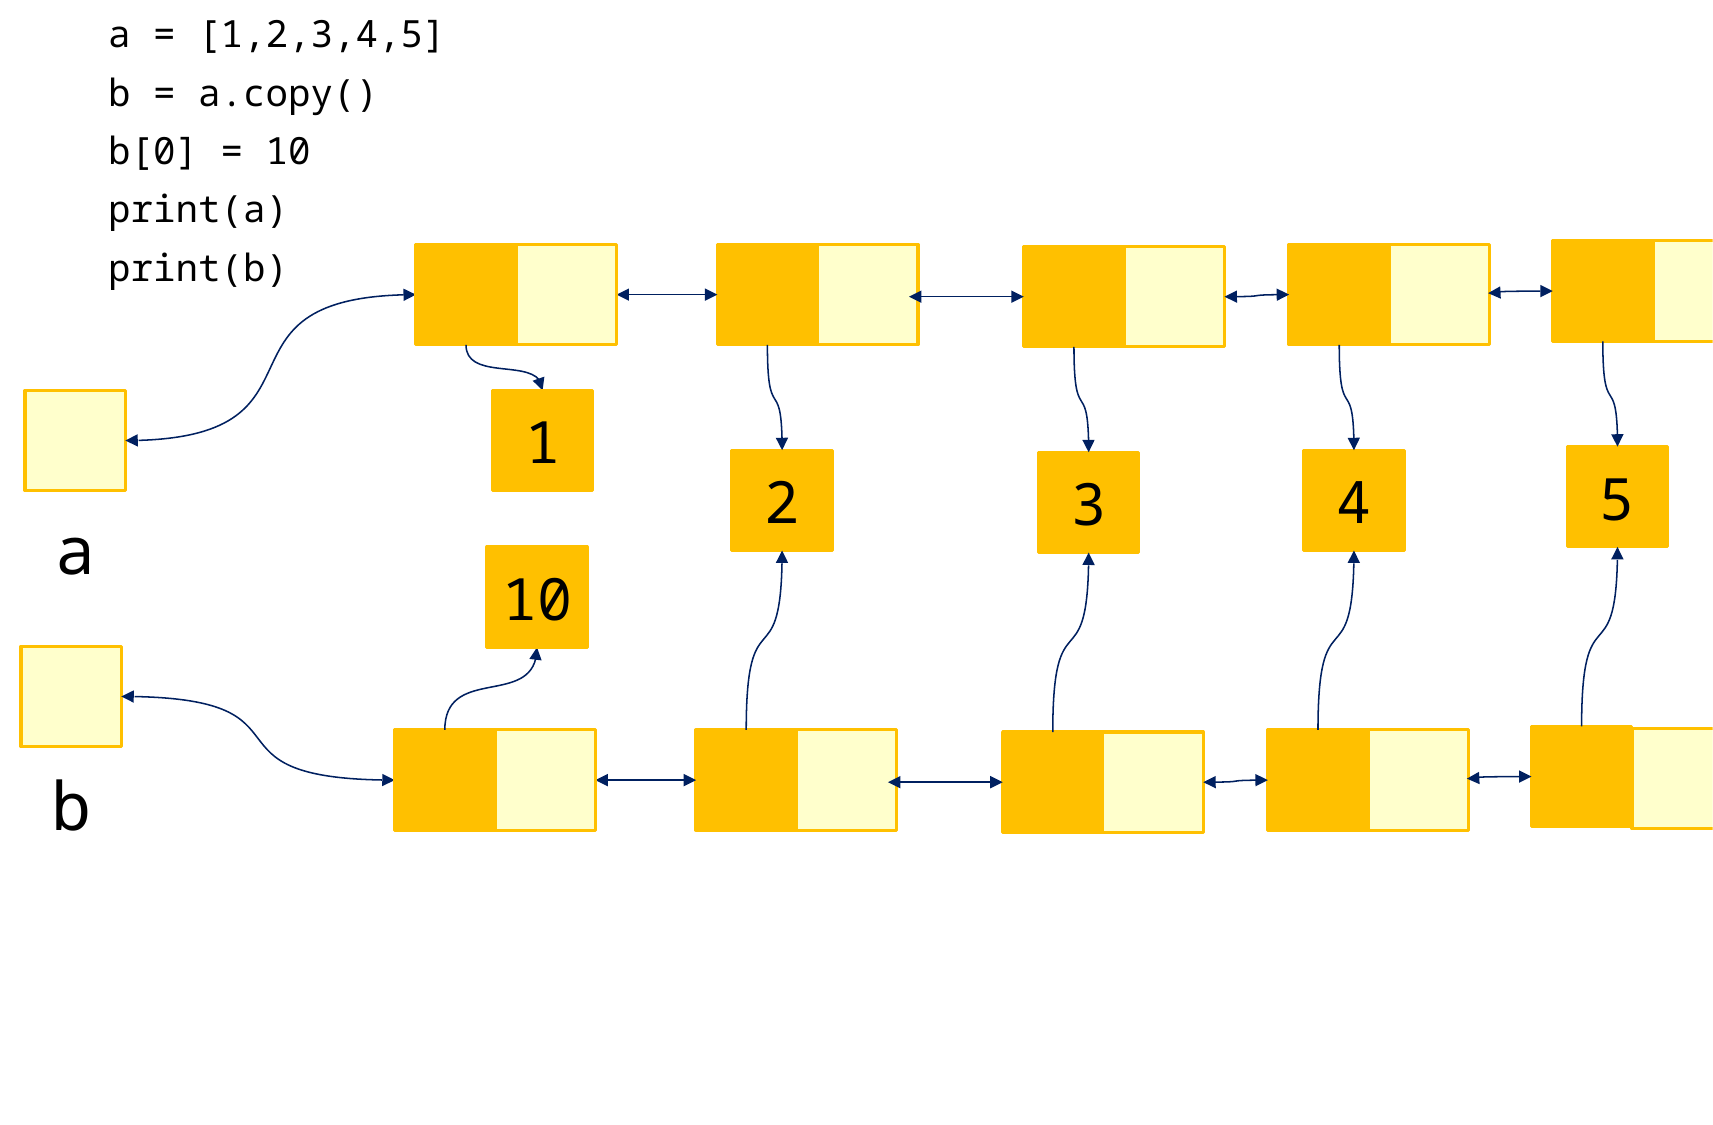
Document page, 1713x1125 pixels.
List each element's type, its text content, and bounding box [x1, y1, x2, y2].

text_box [1387, 242, 1492, 347]
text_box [1487, 290, 1553, 294]
text_box 2 [730, 448, 834, 553]
text_box [1122, 244, 1227, 349]
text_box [674, 621, 855, 659]
text_box [1000, 730, 1101, 834]
text_box [19, 644, 123, 749]
text_box [1630, 726, 1713, 831]
text_box [1366, 728, 1471, 832]
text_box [1203, 779, 1269, 783]
text_box [1266, 728, 1366, 832]
text_box [816, 242, 920, 347]
text_box [886, 785, 899, 791]
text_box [1509, 618, 1690, 655]
text_box 10 [485, 545, 589, 649]
text_box [514, 242, 619, 347]
text_box [1651, 239, 1713, 343]
text_box [414, 242, 514, 347]
text_box [1287, 242, 1387, 347]
text_box 5 [1565, 444, 1670, 549]
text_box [980, 624, 1161, 661]
text_box a = [1,2,3,4,5] b = a.copy() b[0] = 10 print(a) print(b) [93, 0, 461, 297]
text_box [721, 389, 828, 406]
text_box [908, 296, 1024, 300]
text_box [1557, 386, 1664, 402]
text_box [449, 642, 533, 735]
text_box 3 [1036, 450, 1141, 555]
text_box [1101, 730, 1205, 834]
text_box [1022, 244, 1123, 349]
text_box [715, 242, 816, 347]
text_box [1551, 239, 1651, 343]
text_box 1 [490, 388, 595, 493]
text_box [1245, 621, 1426, 659]
text_box [694, 728, 794, 832]
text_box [887, 781, 1003, 785]
text_box [23, 388, 127, 493]
text_box [1529, 724, 1634, 829]
text_box 2 [907, 300, 920, 306]
text_box a [40, 476, 110, 595]
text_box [125, 294, 417, 441]
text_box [121, 696, 395, 781]
text_box b [36, 732, 106, 851]
text_box 4 [1302, 448, 1406, 553]
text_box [1293, 389, 1400, 406]
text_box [481, 329, 528, 407]
text_box [493, 728, 597, 832]
text_box [393, 728, 493, 832]
text_box [794, 728, 899, 832]
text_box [1028, 391, 1135, 408]
